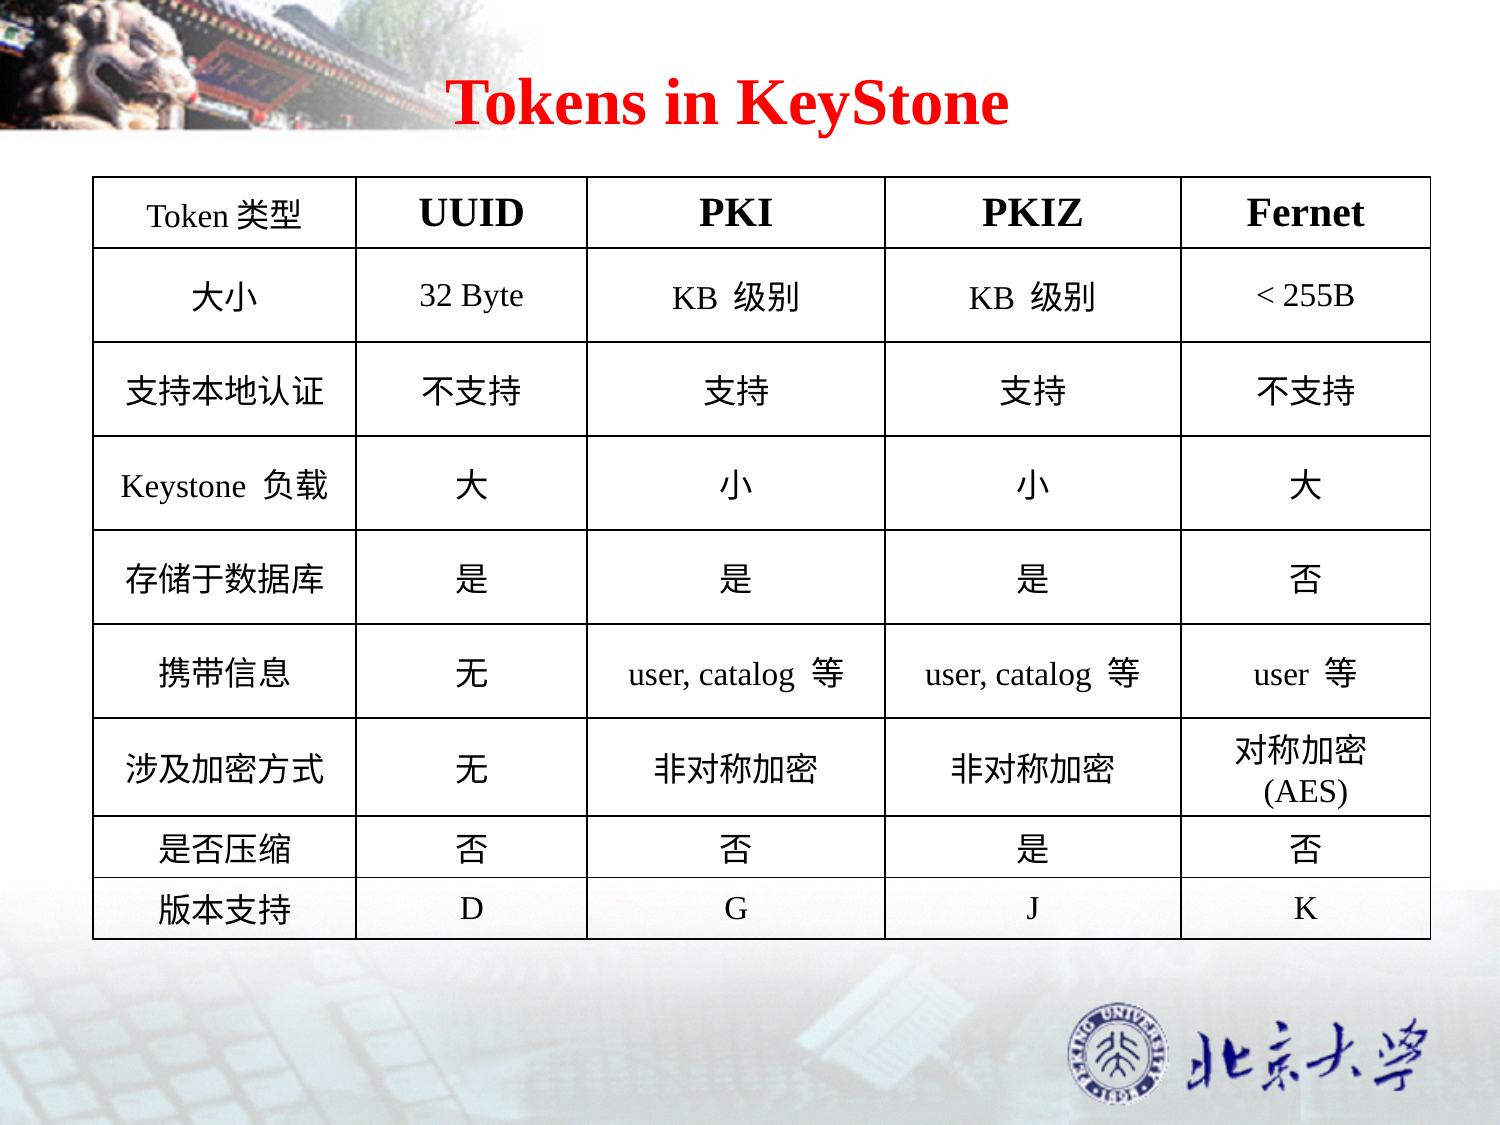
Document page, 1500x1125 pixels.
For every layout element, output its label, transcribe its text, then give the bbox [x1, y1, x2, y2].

picture [0, 0, 1500, 1125]
table_header Token类型 [94, 178, 355, 210]
table_header UUID [357, 211, 586, 247]
table_cell 对称加密(AES) [1182, 719, 1430, 815]
table_cell 涉及加密方式 [94, 719, 355, 815]
table_cell 是 [886, 817, 1180, 877]
table_header Fernet [1182, 178, 1430, 210]
table_cell 不支持 [357, 343, 586, 435]
table_cell 否 [357, 817, 586, 877]
table_cell user, catalog 等 [886, 625, 1180, 717]
table_cell 存储于数据库 [94, 531, 355, 623]
table_cell 否 [1182, 531, 1430, 623]
table_cell 32 Byte [357, 249, 586, 341]
table_header PKI [588, 178, 884, 210]
table_cell G [588, 878, 884, 938]
table_cell 是 [357, 531, 586, 623]
table_cell 携带信息 [94, 625, 355, 717]
table_cell 小 [886, 437, 1180, 529]
table_cell 大 [357, 437, 586, 529]
table_cell J [886, 878, 1180, 938]
table_header Fernet [1182, 211, 1430, 247]
table_cell Keystone 负载 [94, 437, 355, 529]
table_cell KB 级别 [886, 249, 1180, 341]
table_cell 不支持 [1182, 343, 1430, 435]
table_cell D [357, 878, 586, 938]
table_cell 支持 [886, 343, 1180, 435]
table_cell < 255B [1182, 249, 1430, 341]
table_cell 无 [357, 625, 586, 717]
table_cell 否 [1182, 817, 1430, 877]
table_cell 版本支持 [94, 878, 355, 938]
table_header PKI [588, 211, 884, 247]
title Tokens in KeyStone [107, 24, 1384, 163]
table_cell 无 [357, 719, 586, 815]
table_cell 非对称加密 [886, 719, 1180, 815]
table_cell KB 级别 [588, 249, 884, 341]
table_cell 大小 [94, 249, 355, 341]
table_header UUID [357, 178, 586, 210]
table_cell 是 [886, 531, 1180, 623]
table_cell 非对称加密 [588, 719, 884, 815]
table_header PKIZ [886, 211, 1180, 247]
table_cell user, catalog 等 [588, 625, 884, 717]
table_cell 大 [1182, 437, 1430, 529]
table_cell 支持 [588, 343, 884, 435]
table_header Token类型 [94, 211, 355, 247]
table_cell user 等 [1182, 625, 1430, 717]
table_header PKIZ [886, 178, 1180, 210]
table_cell 是否压缩 [94, 817, 355, 877]
table_cell 支持本地认证 [94, 343, 355, 435]
table_cell K [1182, 878, 1430, 938]
table_cell 否 [588, 817, 884, 877]
table_cell 小 [588, 437, 884, 529]
table_cell 是 [588, 531, 884, 623]
